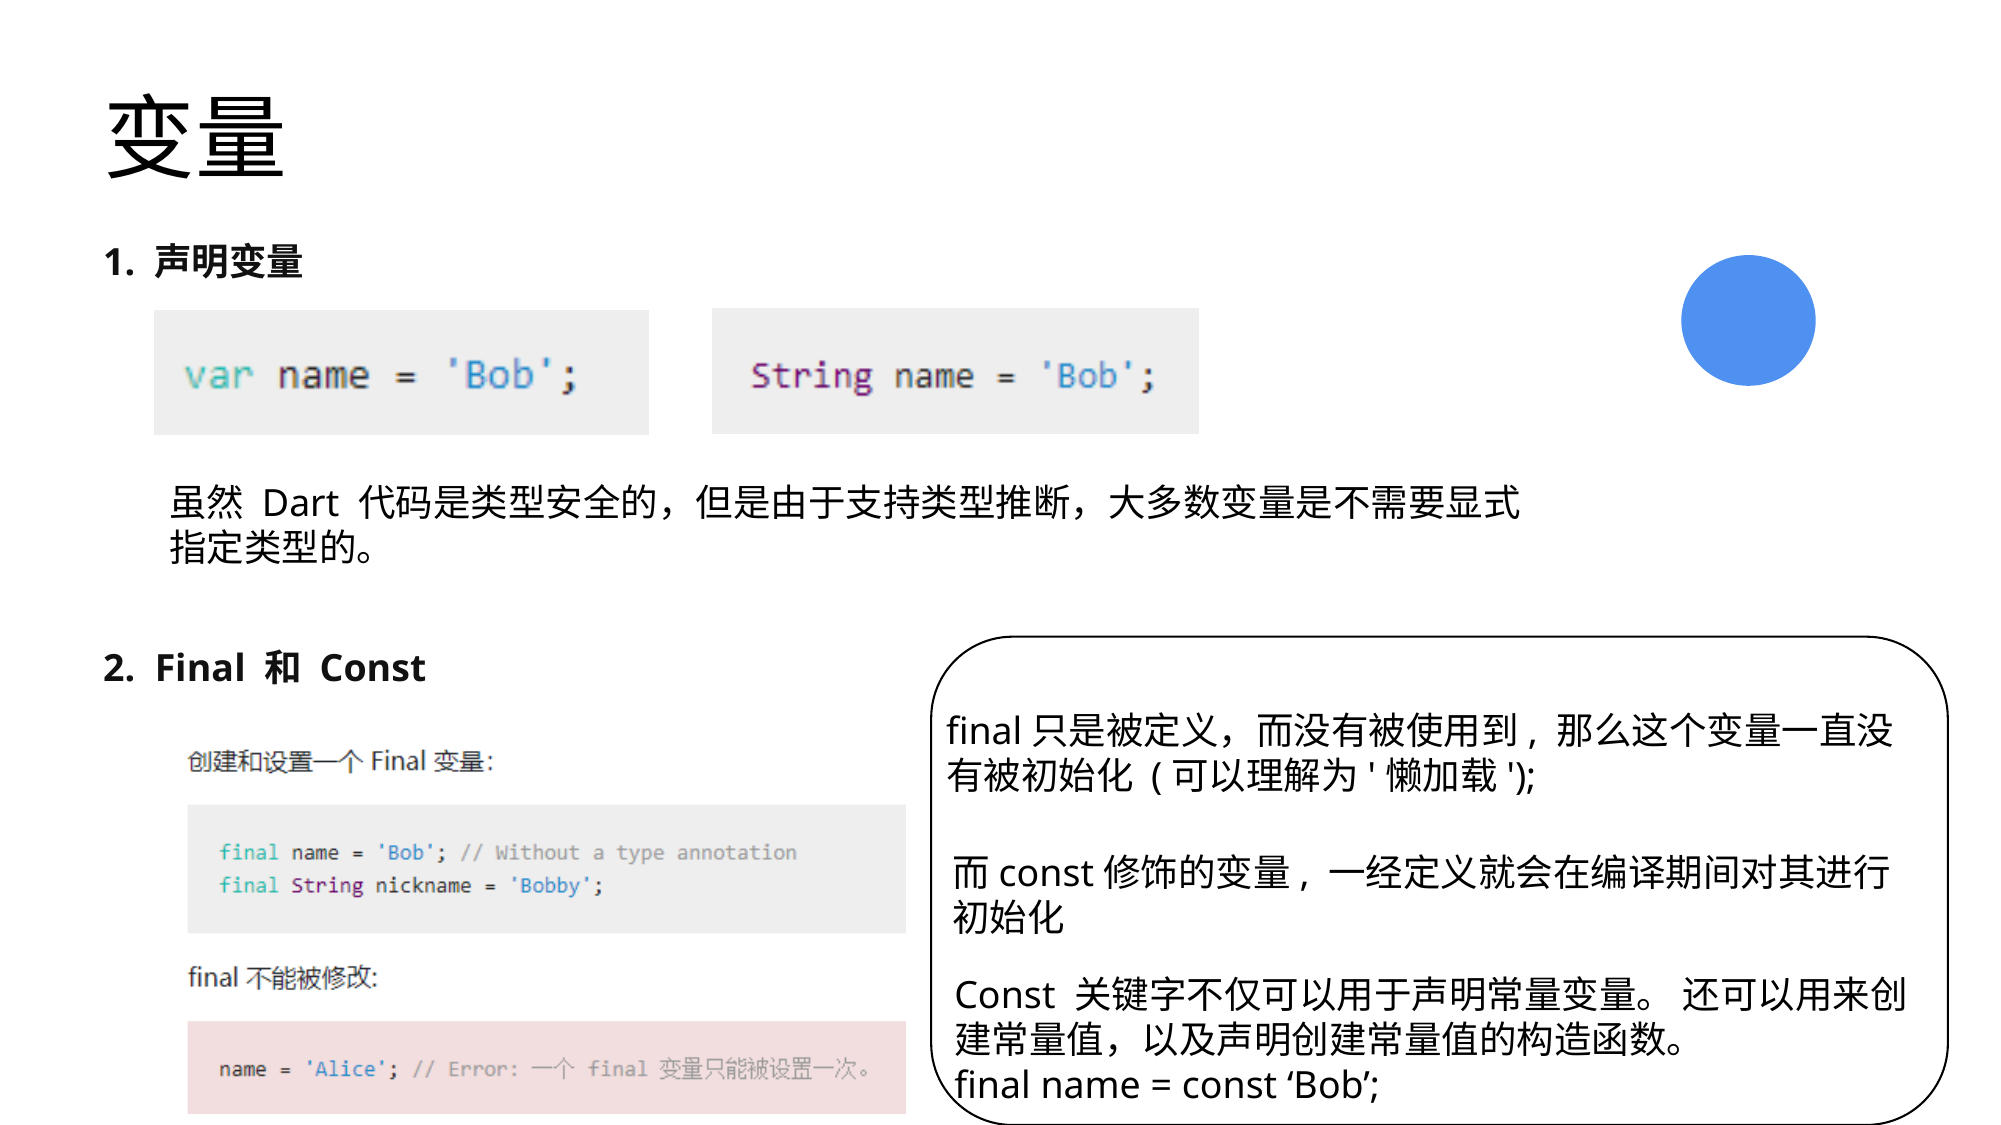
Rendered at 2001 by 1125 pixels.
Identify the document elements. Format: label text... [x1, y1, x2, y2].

title 变量 [88, 59, 1350, 225]
text_box [930, 635, 1949, 1081]
picture [154, 310, 649, 435]
text_box final只是被定义，而没有被使用到, 那么这个变量一直没有被初始化 (可以理解为'懒加载'); [931, 699, 1932, 805]
picture [177, 739, 906, 1114]
picture [712, 308, 1199, 434]
text_box 1. 声明变量 [88, 230, 1041, 291]
text_box Const 关键字不仅可以用于声明常量变量。 还可以用来创建常量值，以及声明创建常量值的构造函数。 final name = const ‘Bob’; [939, 963, 1940, 1125]
text_box 2. Final 和 Const [88, 636, 1041, 697]
text_box 而const修饰的变量, 一经定义就会在编译期间对其进行初始化 [937, 841, 1938, 947]
text_box 虽然 Dart 代码是类型安全的，但是由于支持类型推断，大多数变量是不需要显式指定类型的。 [154, 471, 1540, 577]
